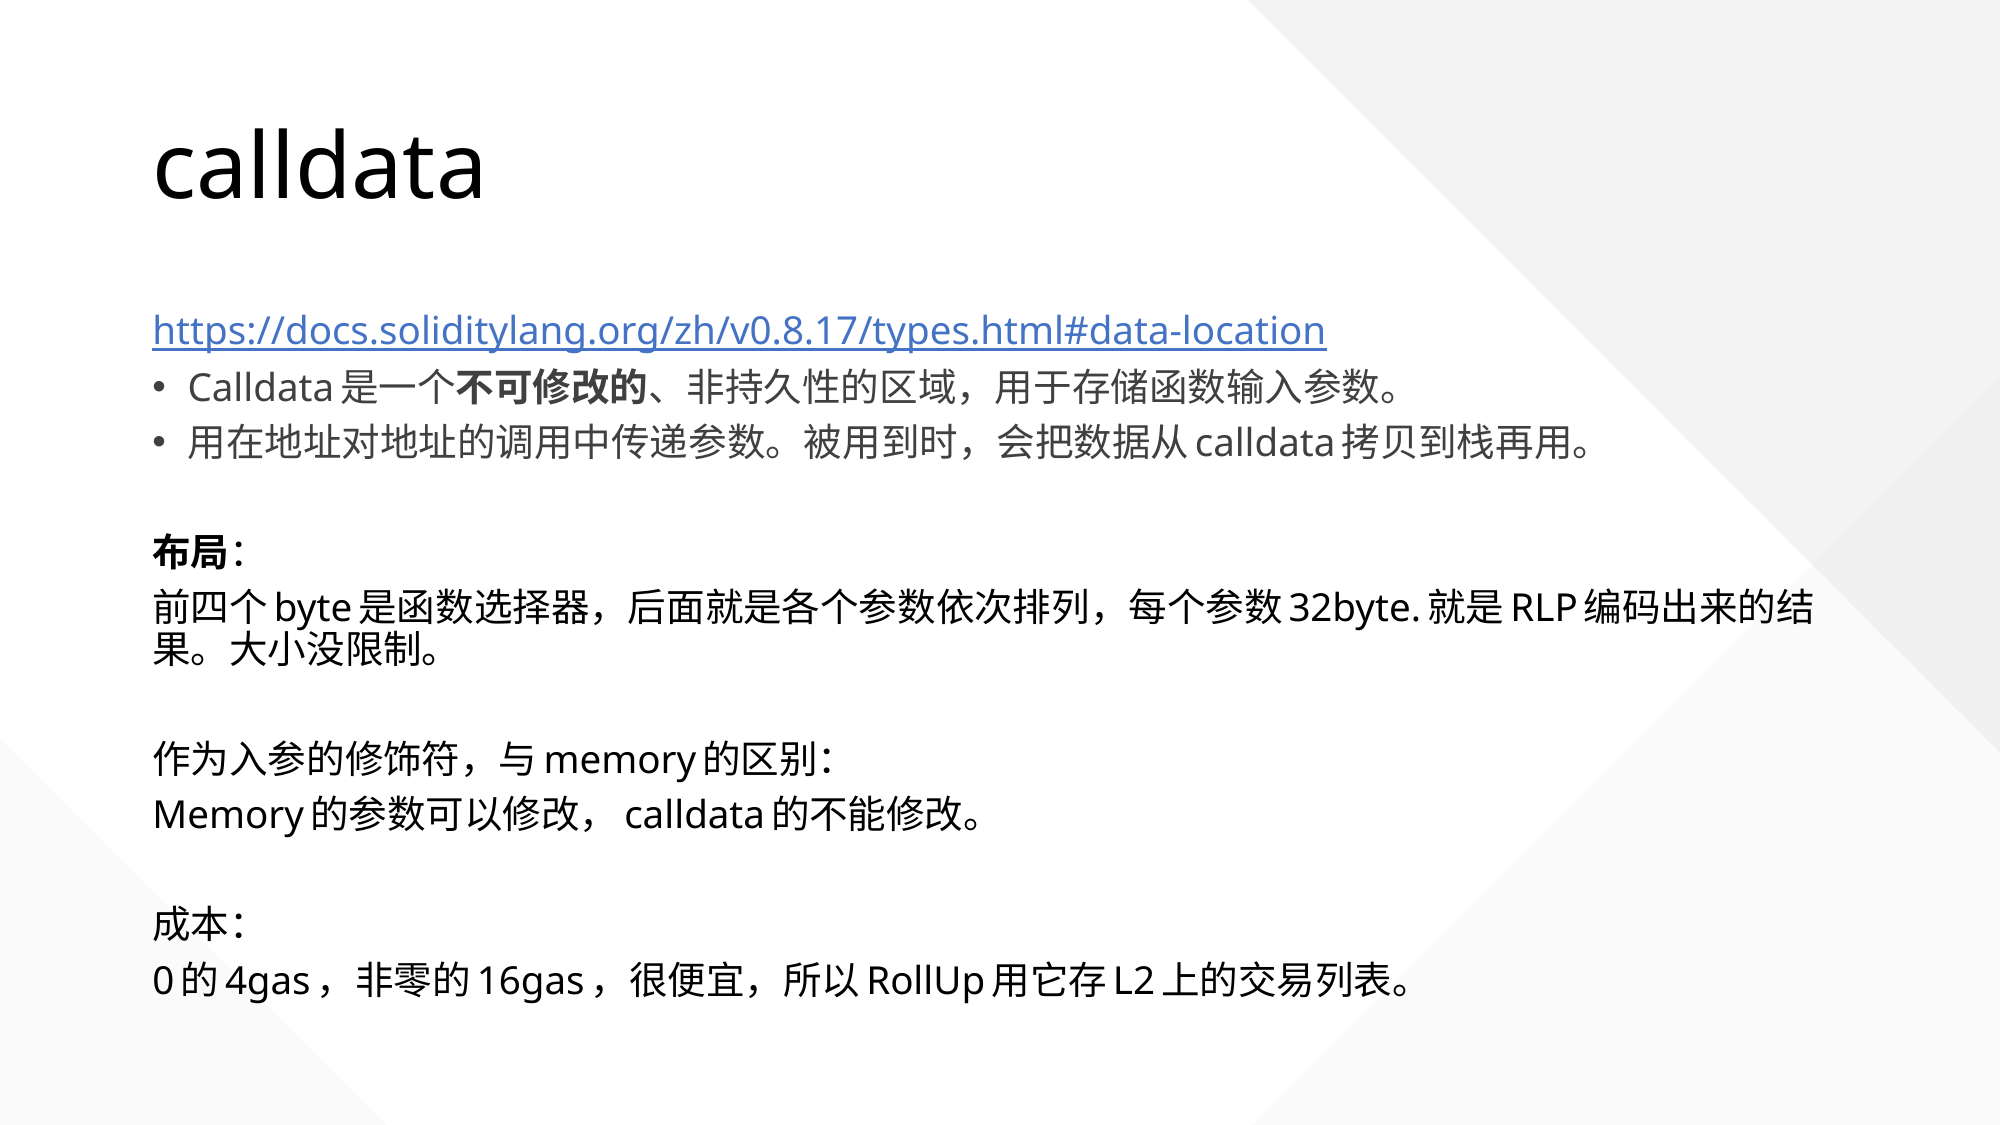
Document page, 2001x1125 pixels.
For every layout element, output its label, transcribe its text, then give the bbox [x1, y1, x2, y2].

list https://docs.soliditylang.org/zh/v0.8.17/types.html#data-location Calldata是一个不可修改的、非持久性的区域，用于存储函数输入参数。 用在地址对地址的调用中传递参数。被用到时，会把数据从calldata拷贝到栈再用。 布局： 前四个byte是函数选择器，后面就是各个参数依次排列，每个参数32byte.就是RLP编码出来的结果。大小没限制。 作为入参的修饰符，与memory的区别： Memory的参数可以修改，calldata的不能修改。 成本： 0的4gas，非零的16gas，很便宜，所以RollUp用它存L2上的交易列表。 [137, 299, 1863, 1014]
title calldata [137, 59, 1863, 278]
picture [0, 0, 2001, 1125]
